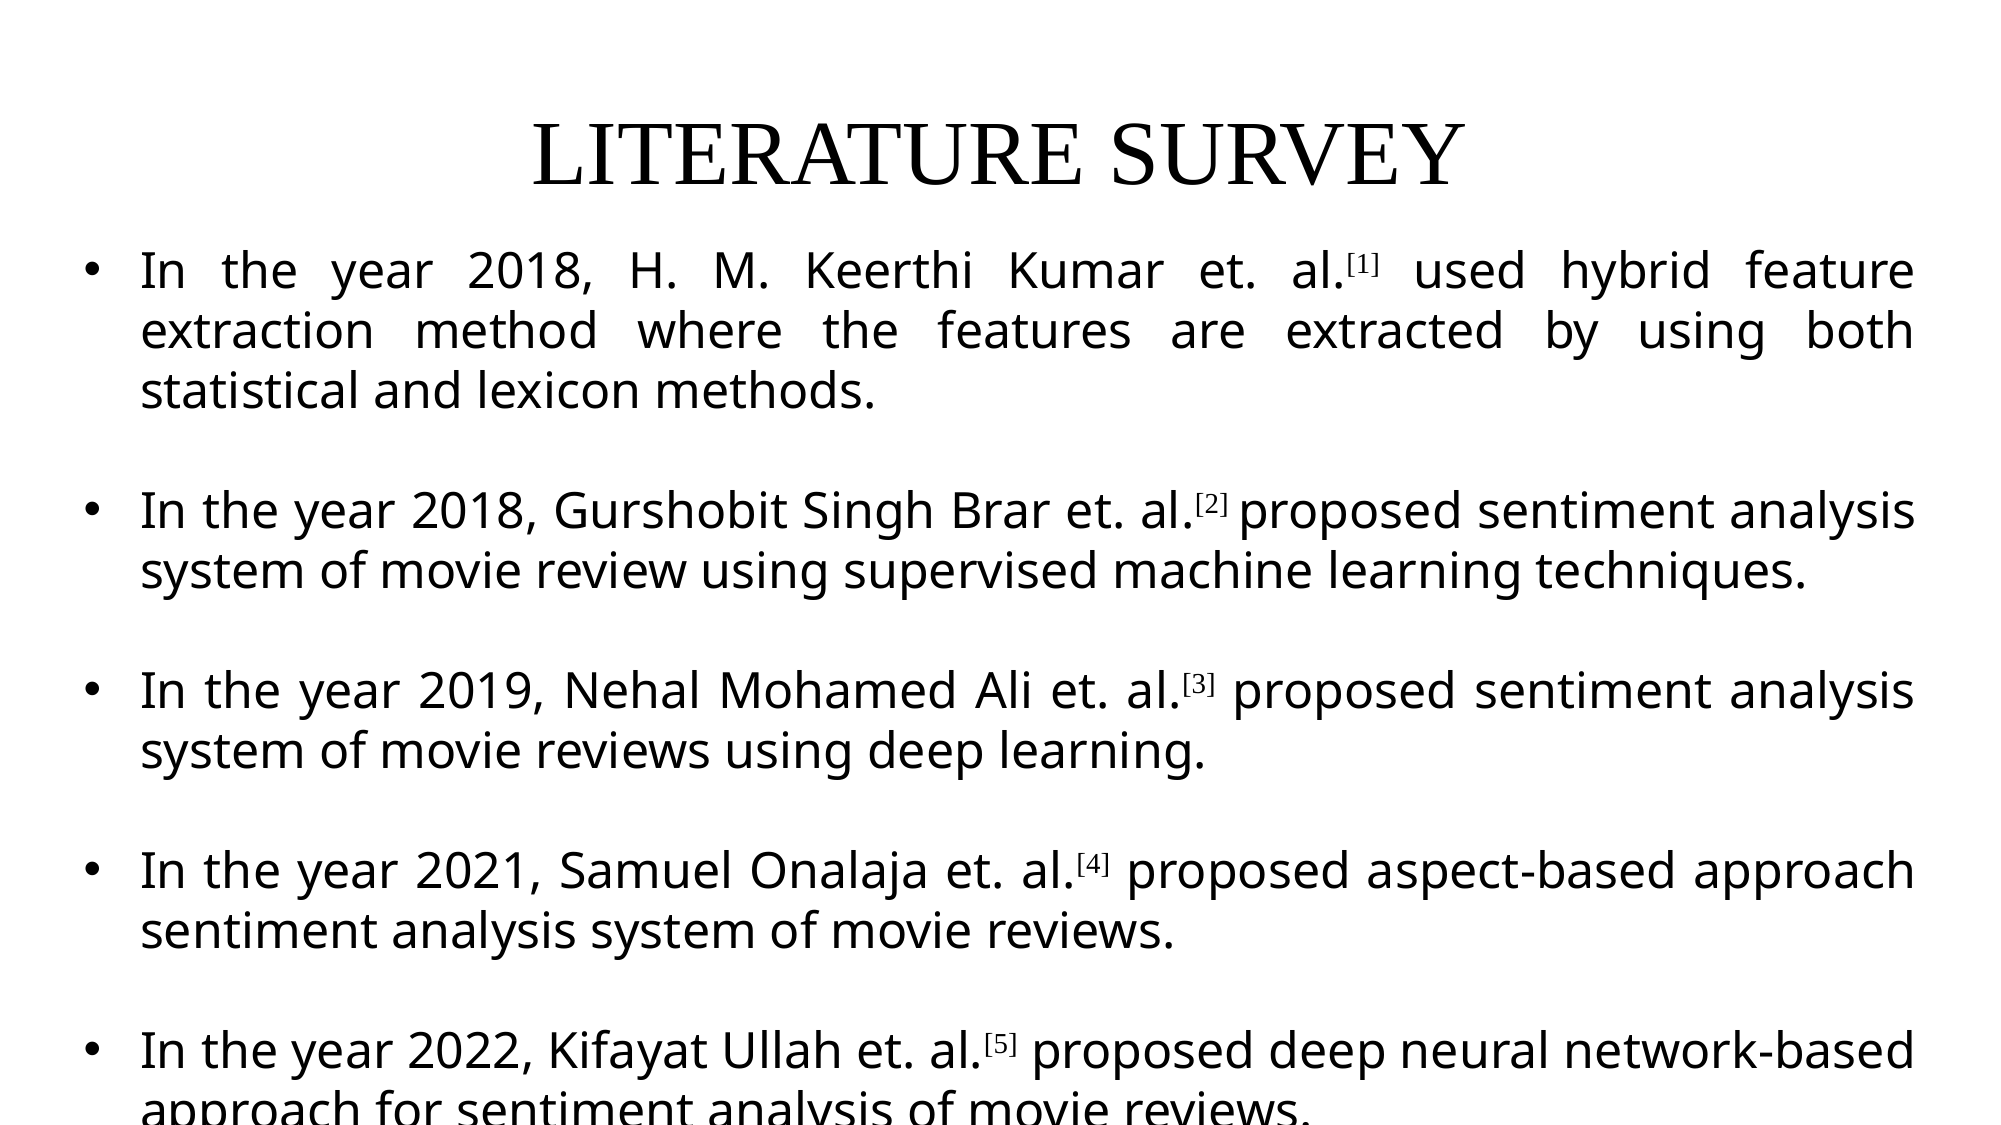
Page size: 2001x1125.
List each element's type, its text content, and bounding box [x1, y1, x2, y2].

text_box In the year 2018, H. M. Keerthi Kumar et. al.[1] used hybrid feature extraction method where the features are extracted by using both statistical and lexicon methods. In the year 2018, Gurshobit Singh Brar et. al.[2] proposed sentiment analysis system of movie review using supervised machine learning techniques. In the year 2019, Nehal Mohamed Ali et. al.[3] proposed sentiment analysis system of movie reviews using deep learning. In the year 2021, Samuel Onalaja et. al.[4] proposed aspect-based approach sentiment analysis system of movie reviews. In the year 2022, Kifayat Ullah et. al.[5] proposed deep neural network-based approach for sentiment analysis of movie reviews. [68, 231, 1932, 1125]
text_box LITERATURE SURVEY [513, 84, 1487, 210]
